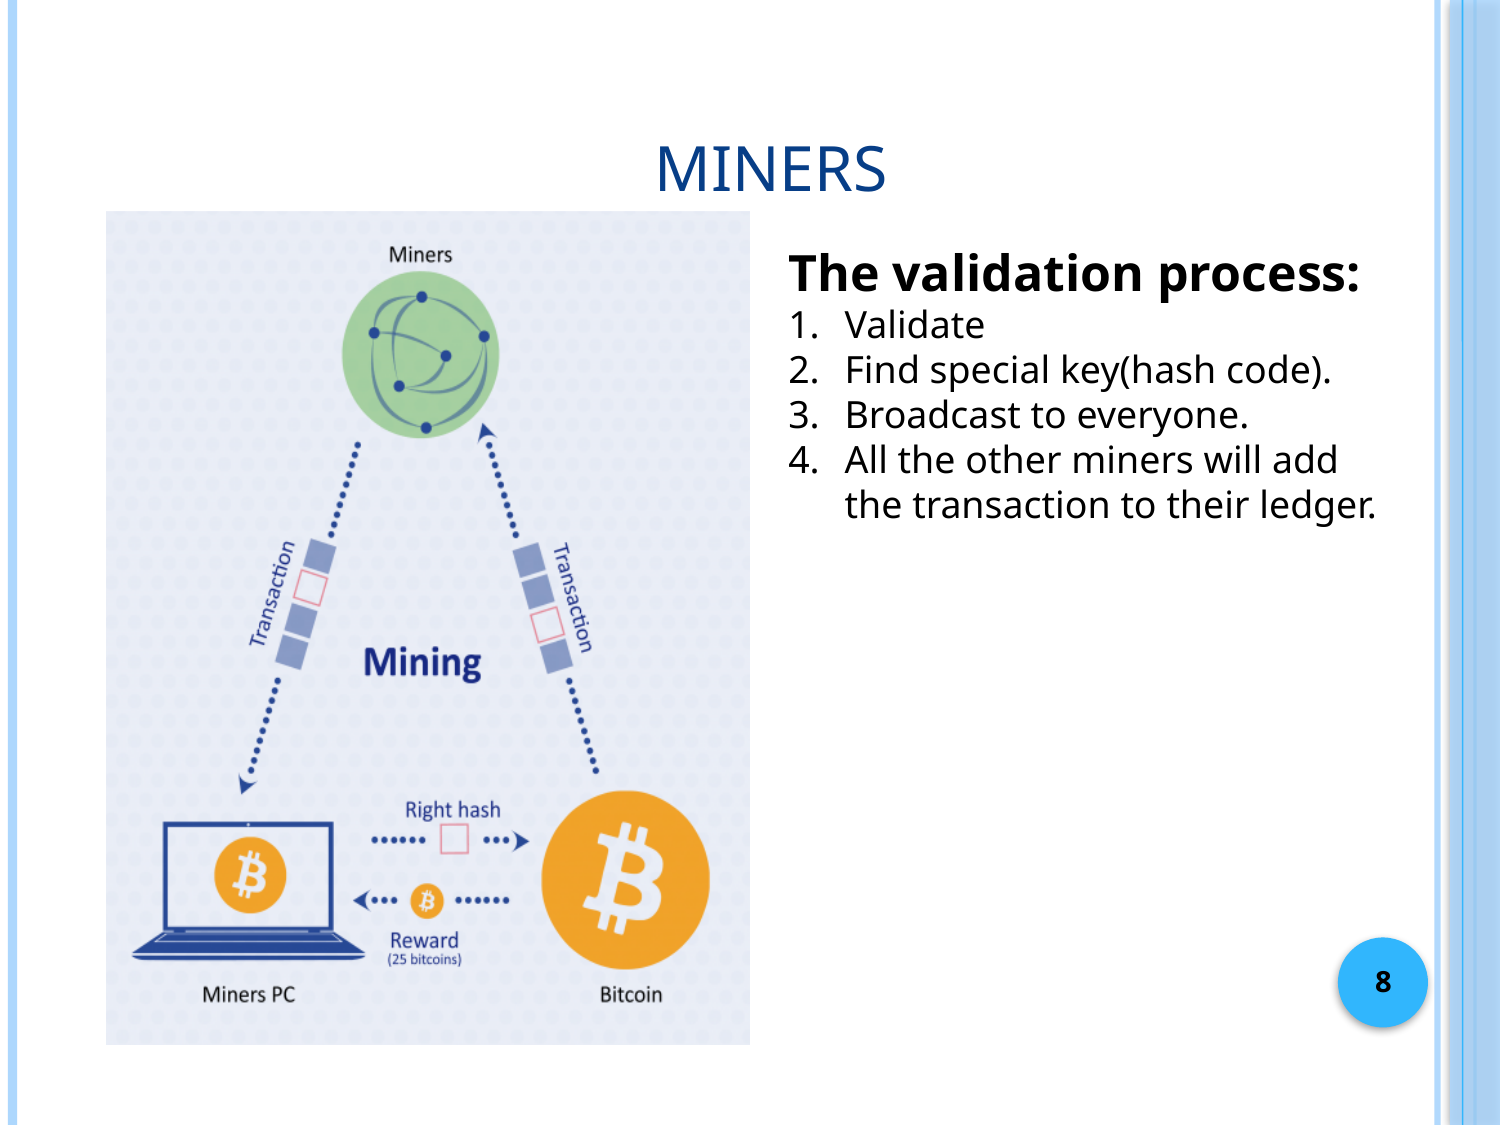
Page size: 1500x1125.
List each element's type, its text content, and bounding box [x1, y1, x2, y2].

slide_number 8 [1333, 940, 1434, 1027]
picture [106, 210, 751, 1045]
text_box The validation process: Validate Find special key(hash code). Broadcast to everyone. All the other miners will add the transaction to their ledger. [773, 233, 1417, 534]
title Miners [639, 51, 1022, 212]
